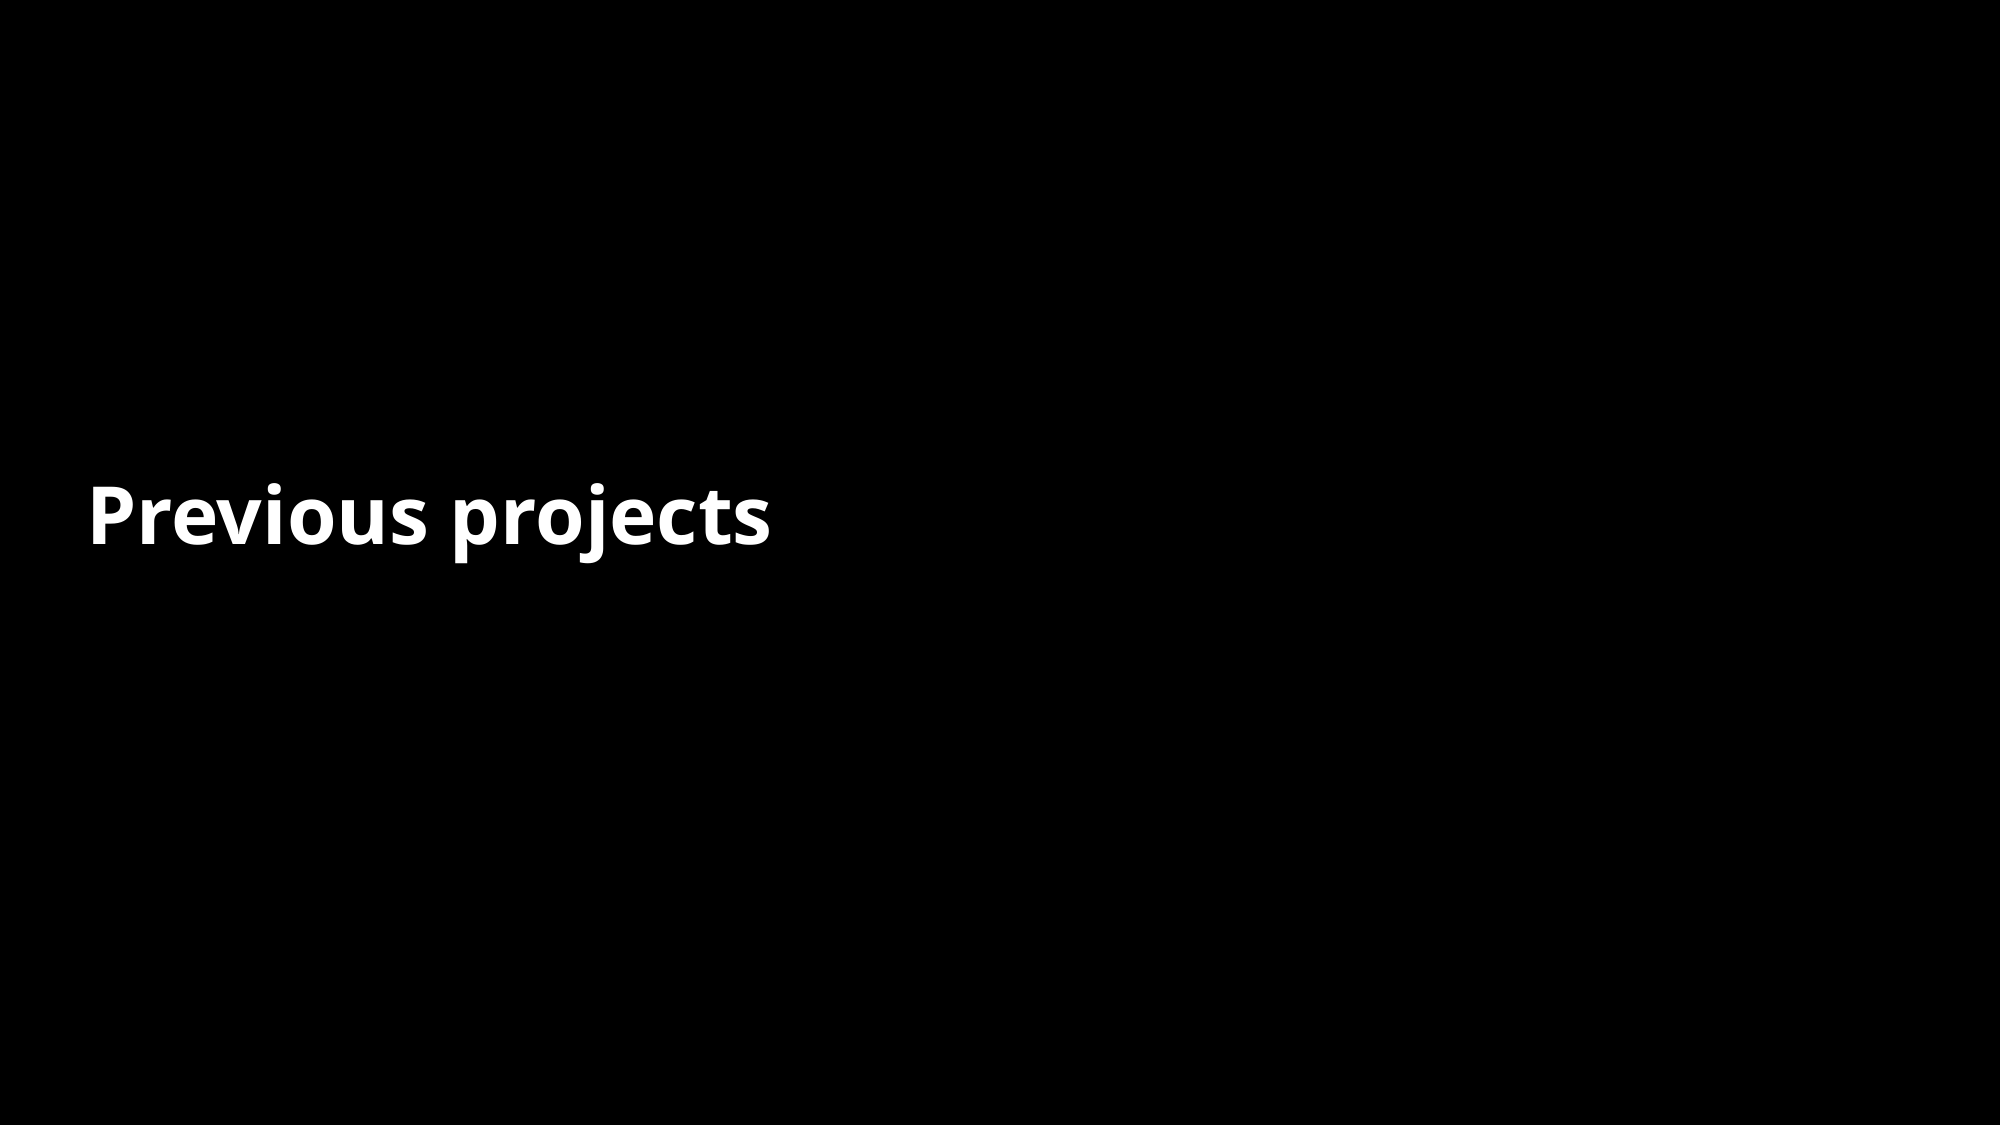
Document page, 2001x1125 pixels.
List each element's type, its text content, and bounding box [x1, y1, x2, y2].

title Previous projects [86, 470, 1473, 563]
